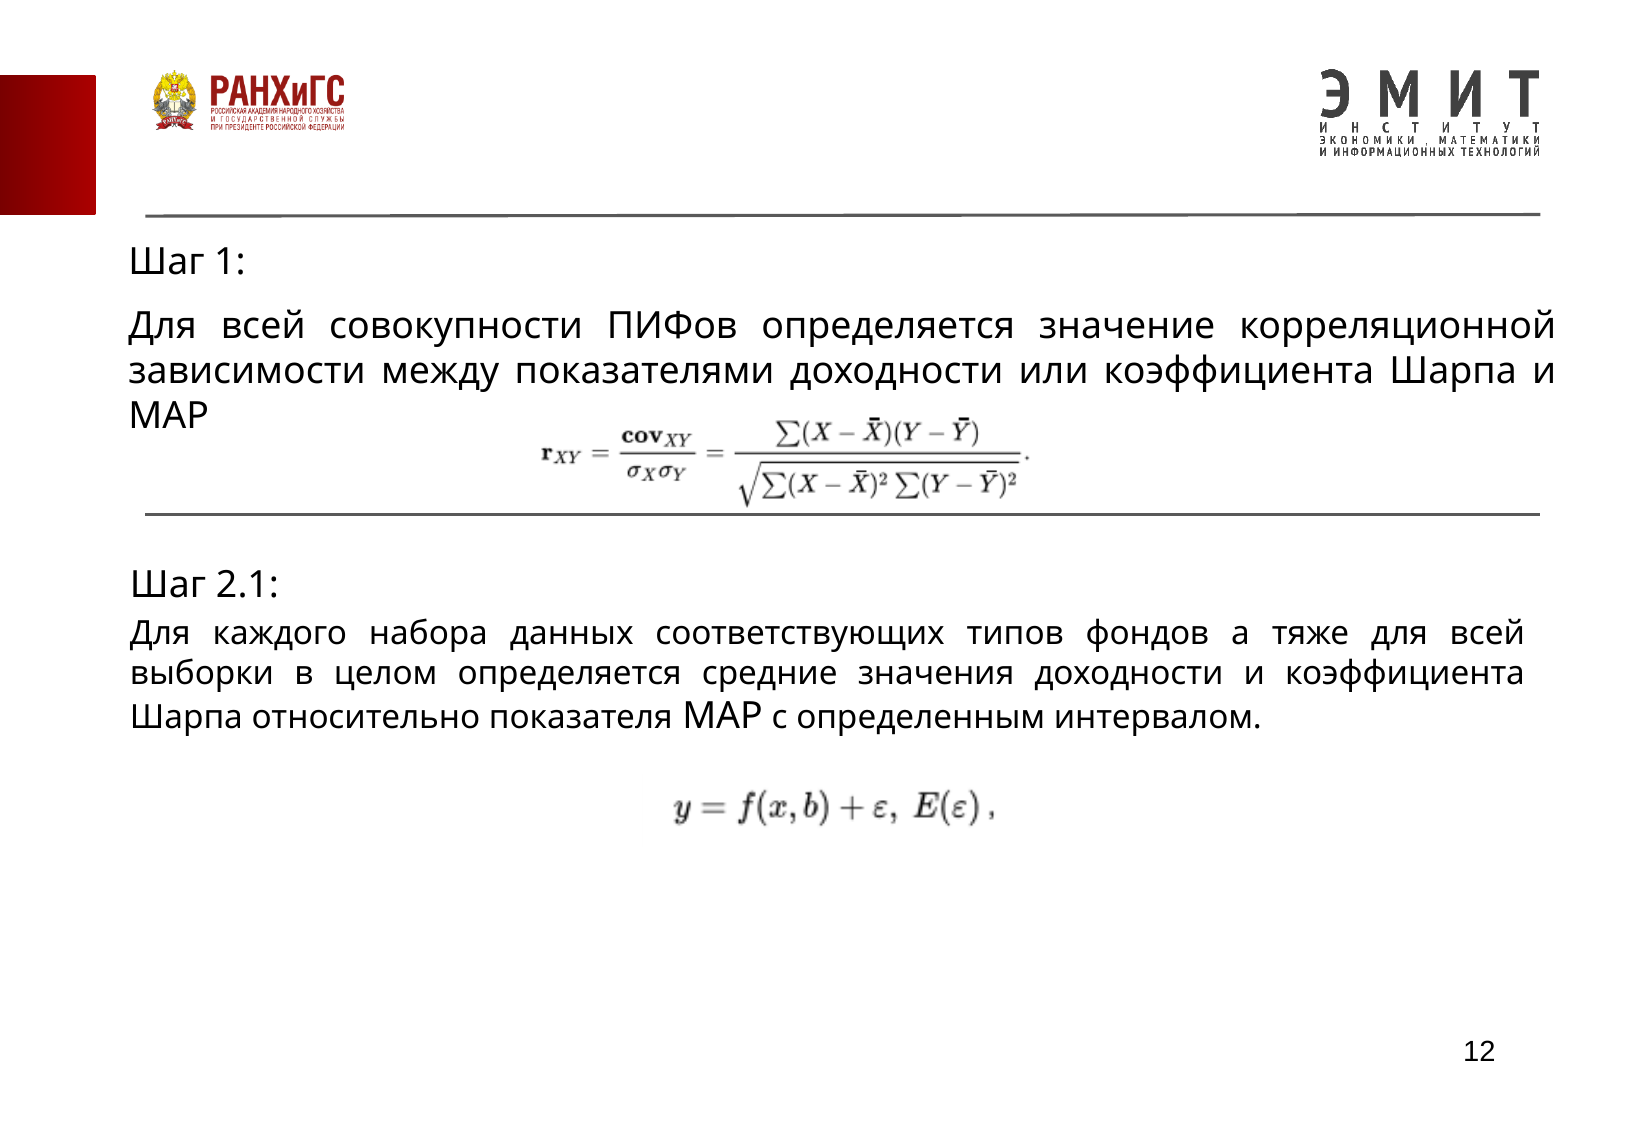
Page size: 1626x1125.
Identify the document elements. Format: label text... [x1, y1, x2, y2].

picture [152, 70, 344, 131]
slide_number 12 [1453, 1024, 1504, 1073]
text_box [0, 75, 96, 215]
picture [1320, 69, 1540, 157]
picture [524, 403, 1041, 512]
text_box Шаг 2.1: Для каждого набора данных соответствующих типов фондов а тяже для всей выборки в целом определяется средние значения доходности и коэффициента Шарпа относительно показателя MAP с определенным интервалом. [122, 552, 1535, 744]
text_box Шаг 1: Для всей совокупности ПИФов определяется значение корреляционной зависимости между показателями доходности или коэффициента Шарпа и MAP [120, 229, 1565, 444]
picture [640, 773, 1017, 848]
